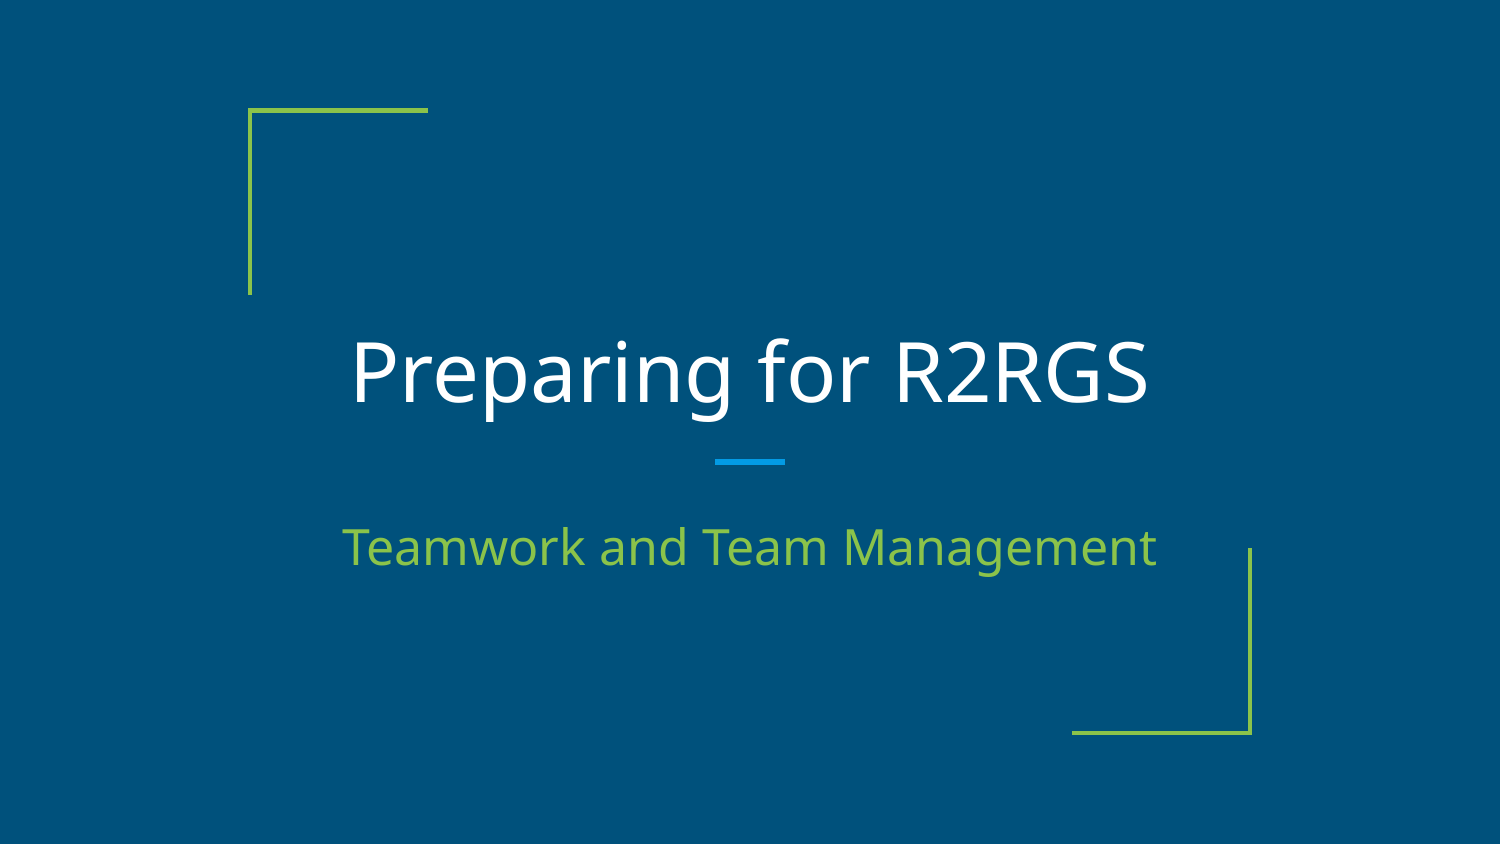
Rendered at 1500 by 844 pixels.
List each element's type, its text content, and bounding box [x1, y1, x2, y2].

title Preparing for R2RGS [275, 195, 1225, 435]
subtitle Teamwork and Team Management [275, 500, 1225, 650]
